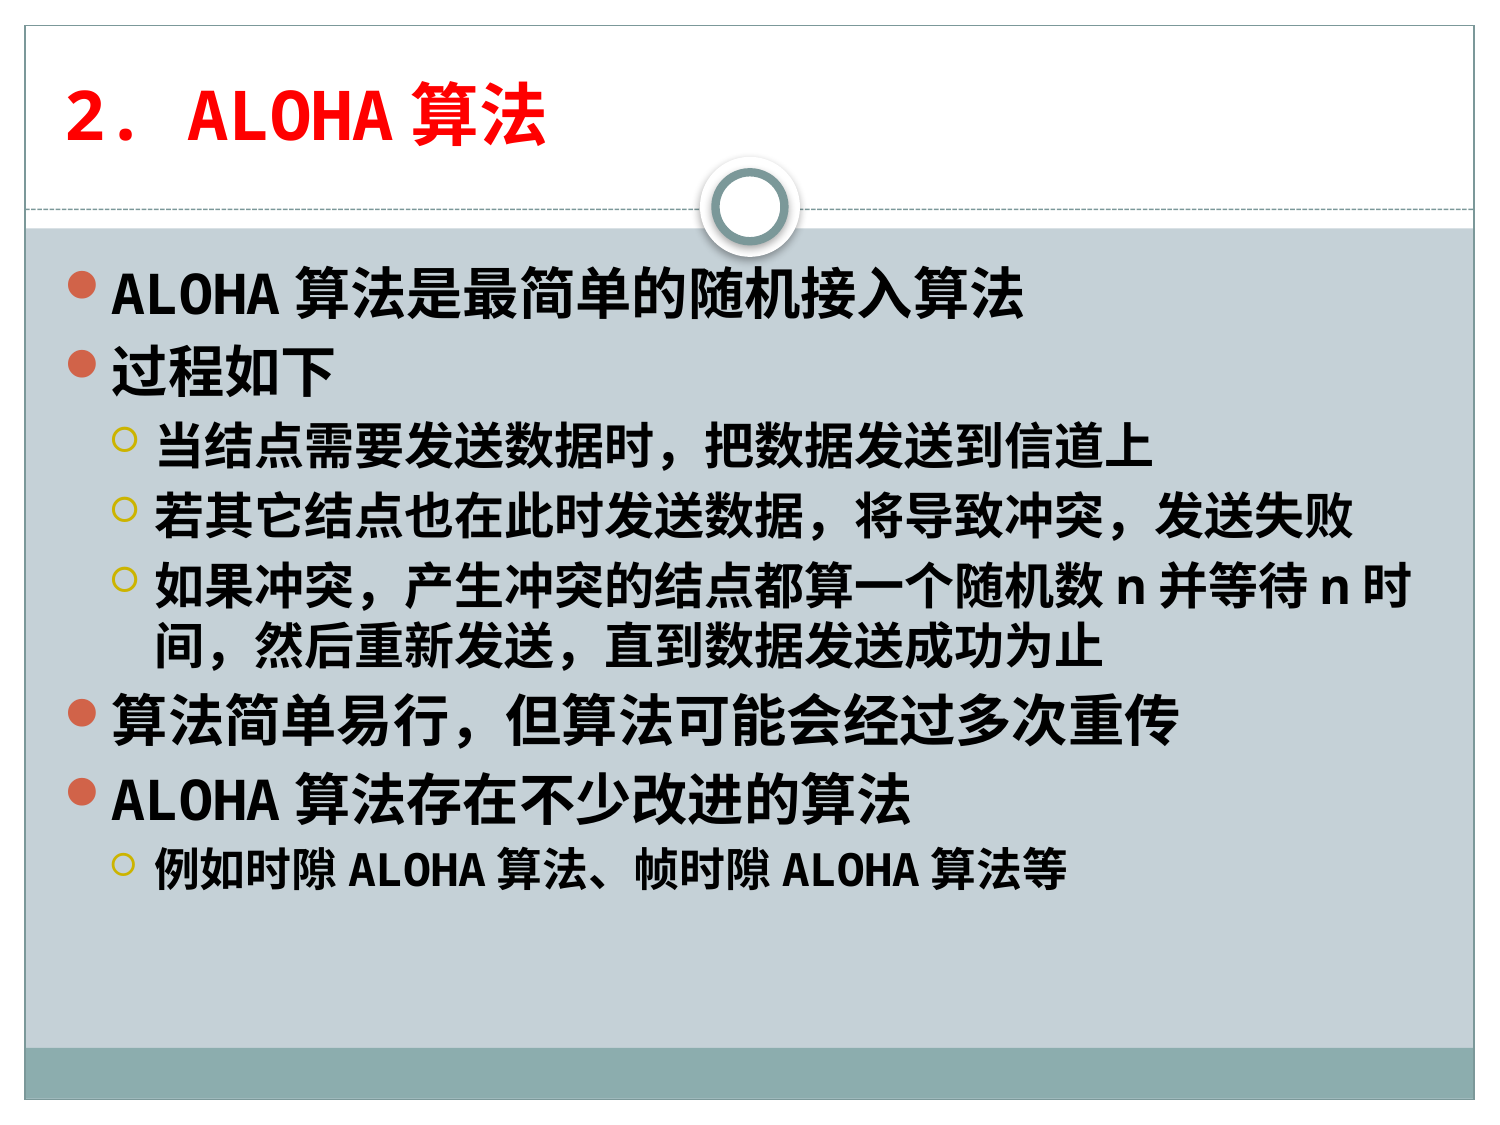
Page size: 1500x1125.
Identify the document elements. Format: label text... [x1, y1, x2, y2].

list ALOHA算法是最简单的随机接入算法 过程如下 当结点需要发送数据时，把数据发送到信道上 若其它结点也在此时发送数据，将导致冲突，发送失败 如果冲突，产生冲突的结点都算一个随机数n并等待n时间，然后重新发送，直到数据发送成功为止 算法简单易行，但算法可能会经过多次重传 ALOHA算法存在不少改进的算法 例如时隙ALOHA算法、帧时隙ALOHA算法等 [49, 250, 1445, 1001]
title 2. ALOHA算法 [49, 37, 1450, 162]
